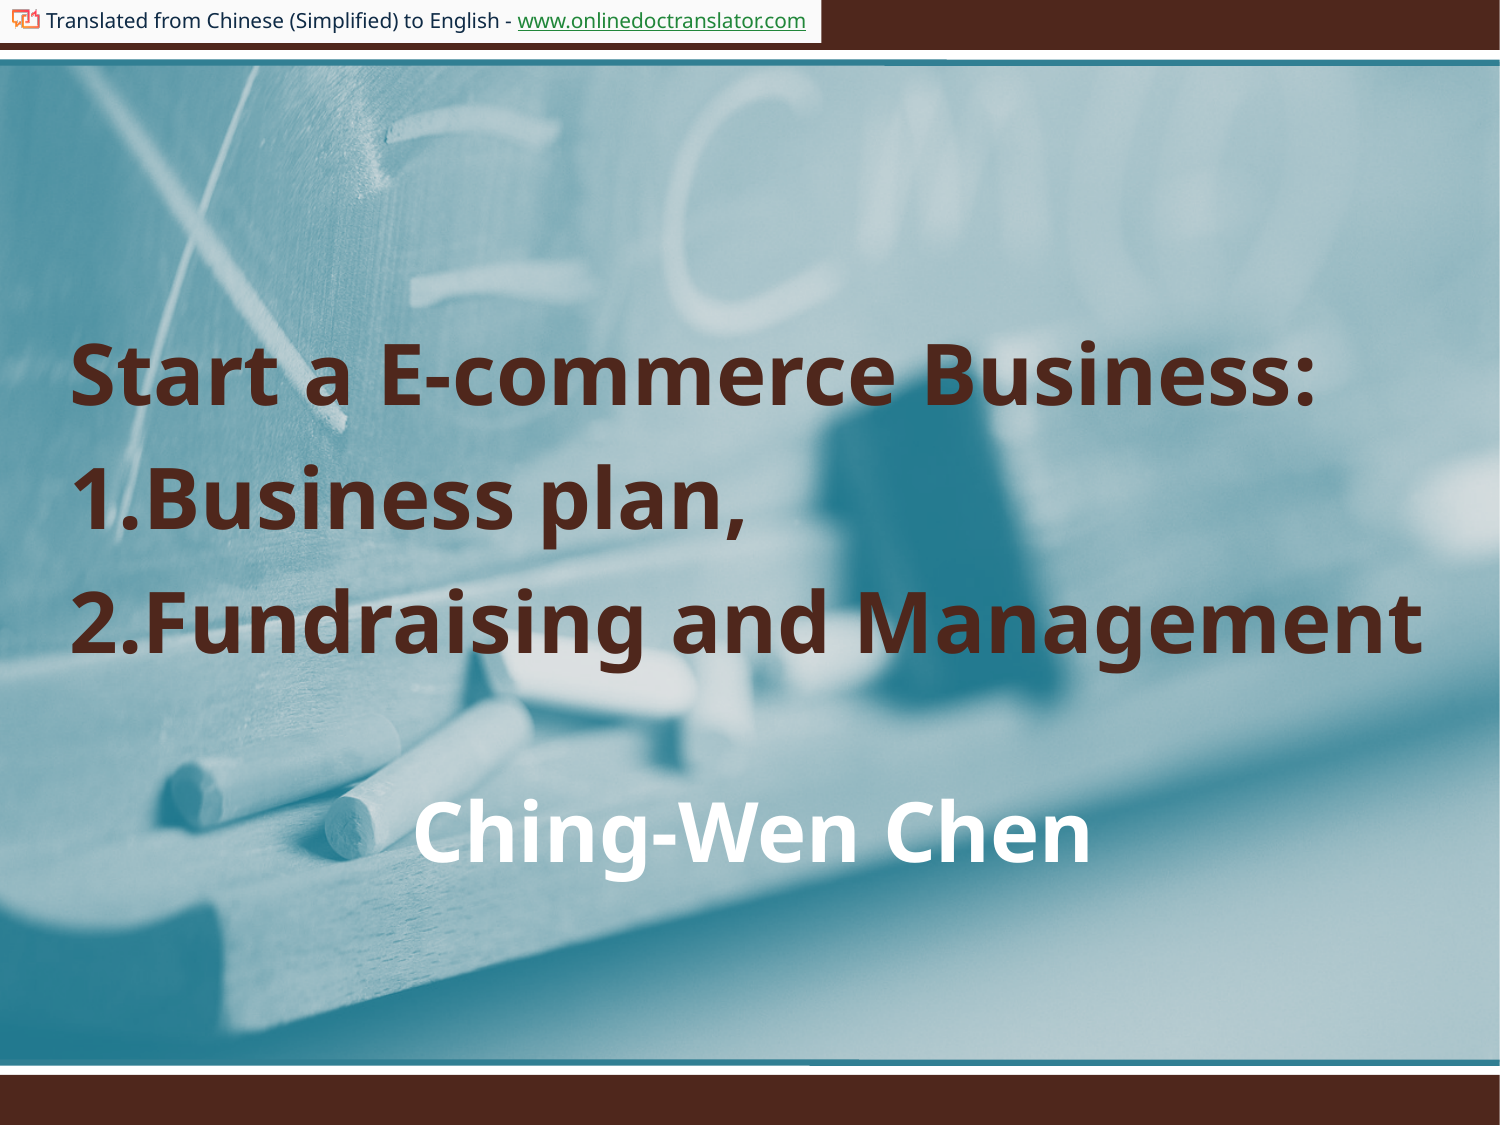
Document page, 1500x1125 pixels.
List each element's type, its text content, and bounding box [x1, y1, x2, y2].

subtitle Start a E-commerce Business: 1.Business plan, 2.Fundraising and Management [55, 179, 1449, 679]
title Ching-Wen Chen [115, 771, 1391, 1010]
picture [0, 5, 52, 36]
text_box Translated from Chinese (Simplified) to English - www.onlinedoctranslator.com [0, 0, 822, 43]
